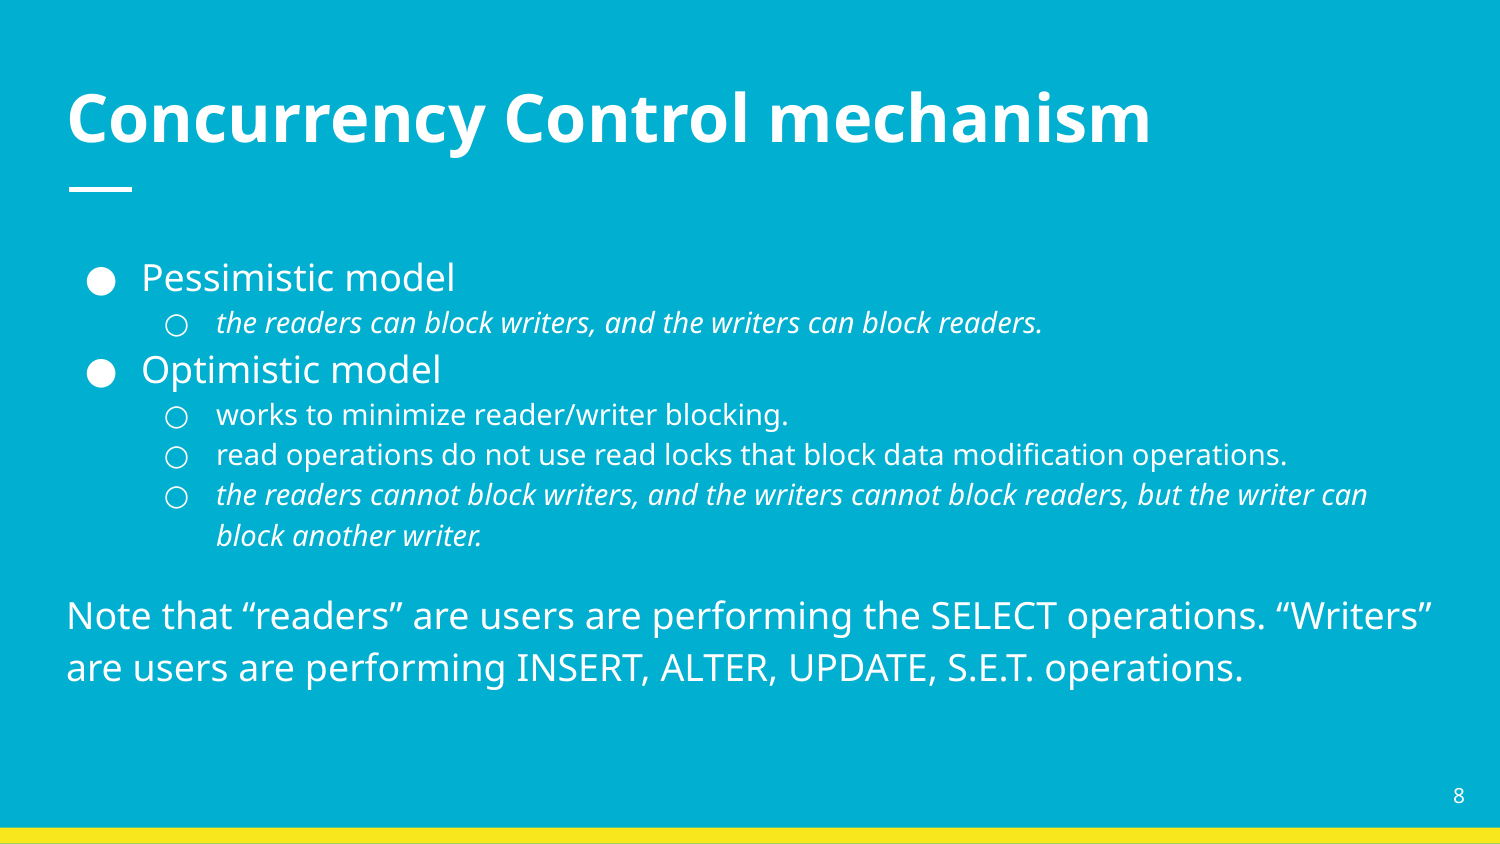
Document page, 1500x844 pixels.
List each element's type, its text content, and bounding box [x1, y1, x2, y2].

list Pessimistic model the readers can block writers, and the writers can block readers. Optimistic model works to minimize reader/writer blocking. read operations do not use read locks that block data modification operations. the readers cannot block writers, and the writers cannot block readers, but the writer can block another writer. Note that “readers” are users are performing the SELECT operations. “Writers” are users are performing INSERT, ALTER, UPDATE, S.E.T. operations. [51, 232, 1449, 750]
slide_number 8 [1389, 764, 1480, 830]
title Concurrency Control mechanism [51, 61, 1449, 167]
